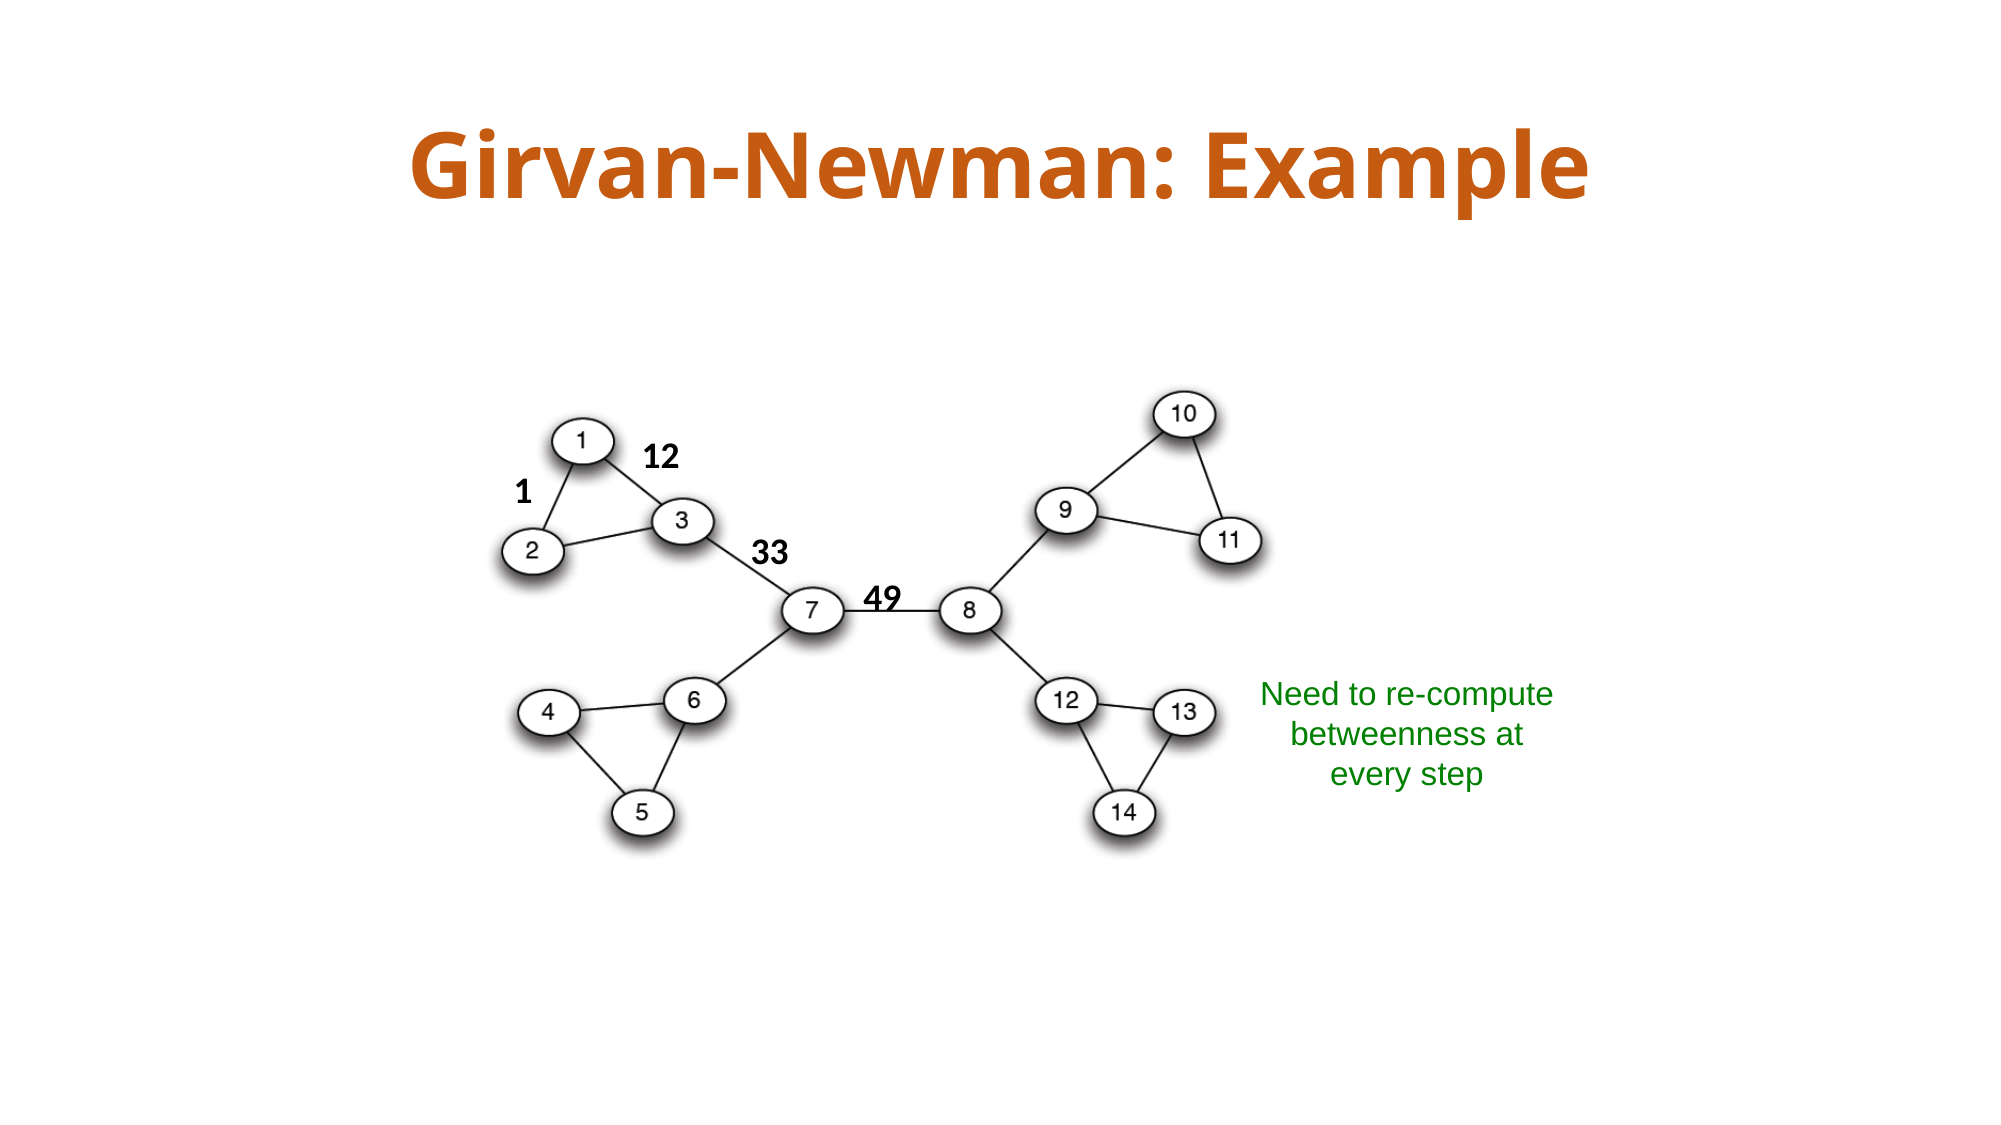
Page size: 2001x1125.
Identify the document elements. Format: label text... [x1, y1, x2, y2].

text_box Need to re-compute betweenness at every step [1282, 664, 1576, 800]
text_box [137, 277, 1863, 1083]
picture [469, 381, 1282, 860]
title Girvan-Newman: Example [137, 59, 1863, 277]
